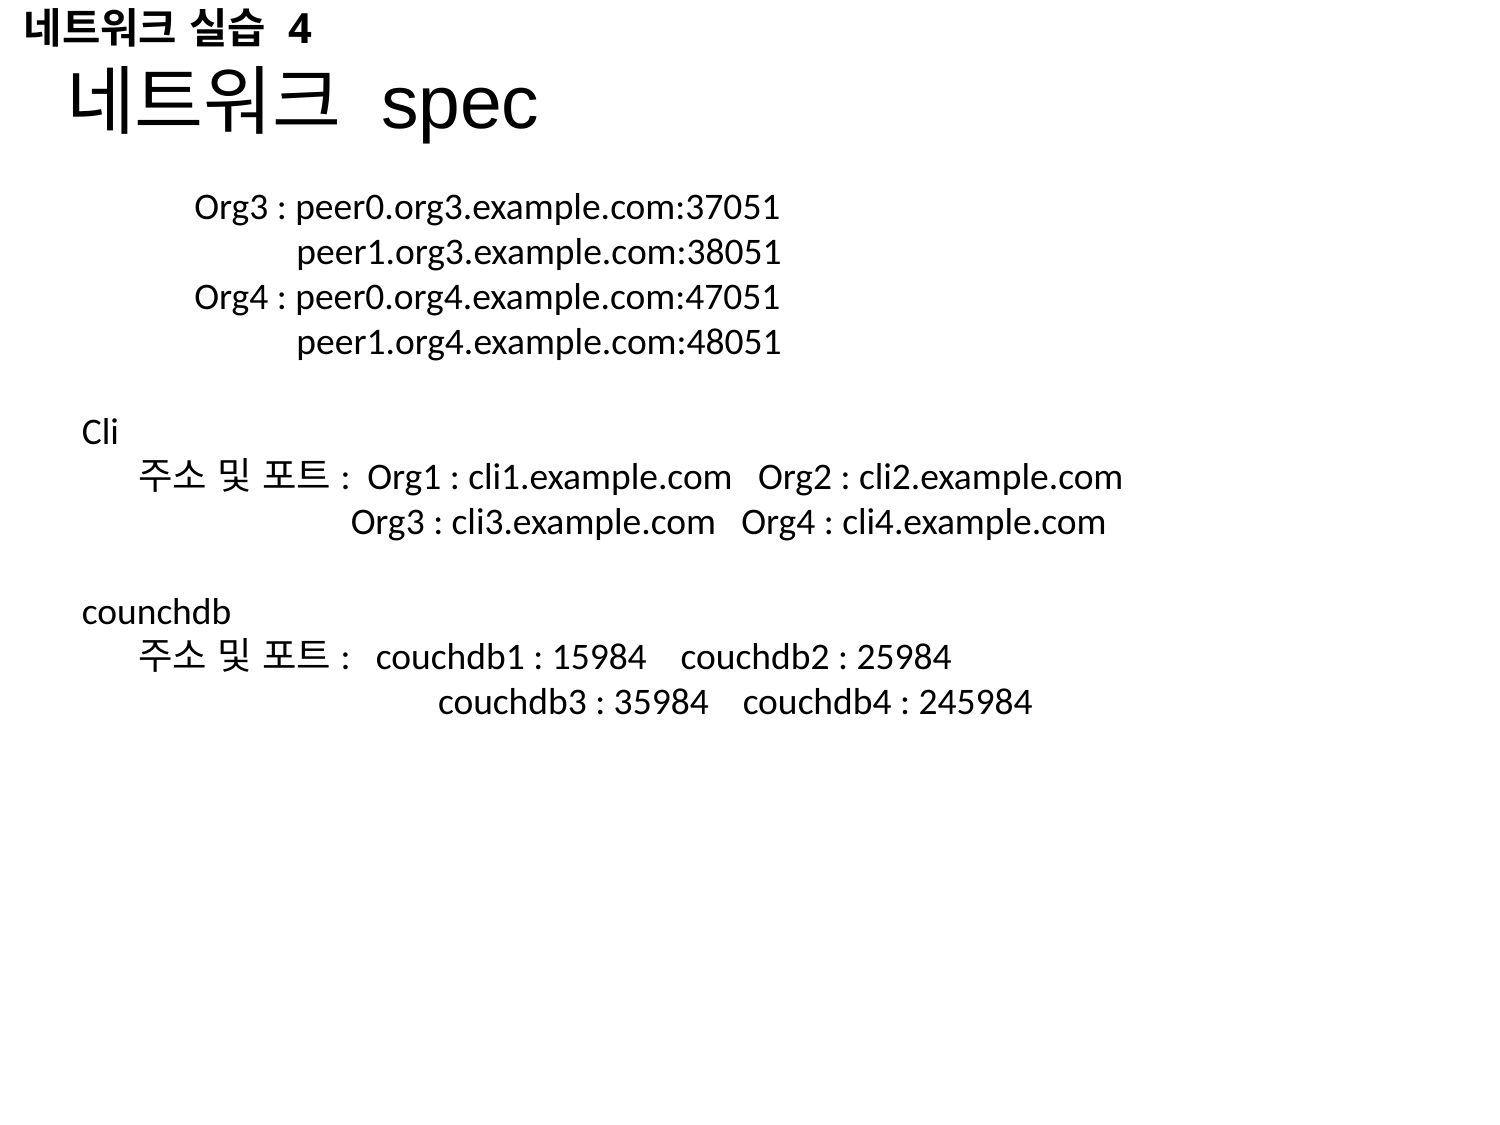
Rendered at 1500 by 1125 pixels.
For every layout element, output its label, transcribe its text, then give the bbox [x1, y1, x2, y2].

text_box 네트워크 실습 4 [8, 1, 1198, 59]
text_box 네트워크 spec [51, 43, 1426, 166]
text_box Org3 : peer0.org3.example.com:37051 peer1.org3.example.com:38051 Org4 : peer0.org4.example.com:47051 peer1.org4.example.com:48051 Cli 주소 및 포트: Org1 : cli1.example.com Org2 : cli2.example.com Org3 : cli3.example.com Org4 : cli4.example.com counchdb 주소 및 포트: couchdb1 : 15984 couchdb2 : 25984 couchdb3 : 35984 couchdb4 : 245984 [67, 174, 1425, 775]
